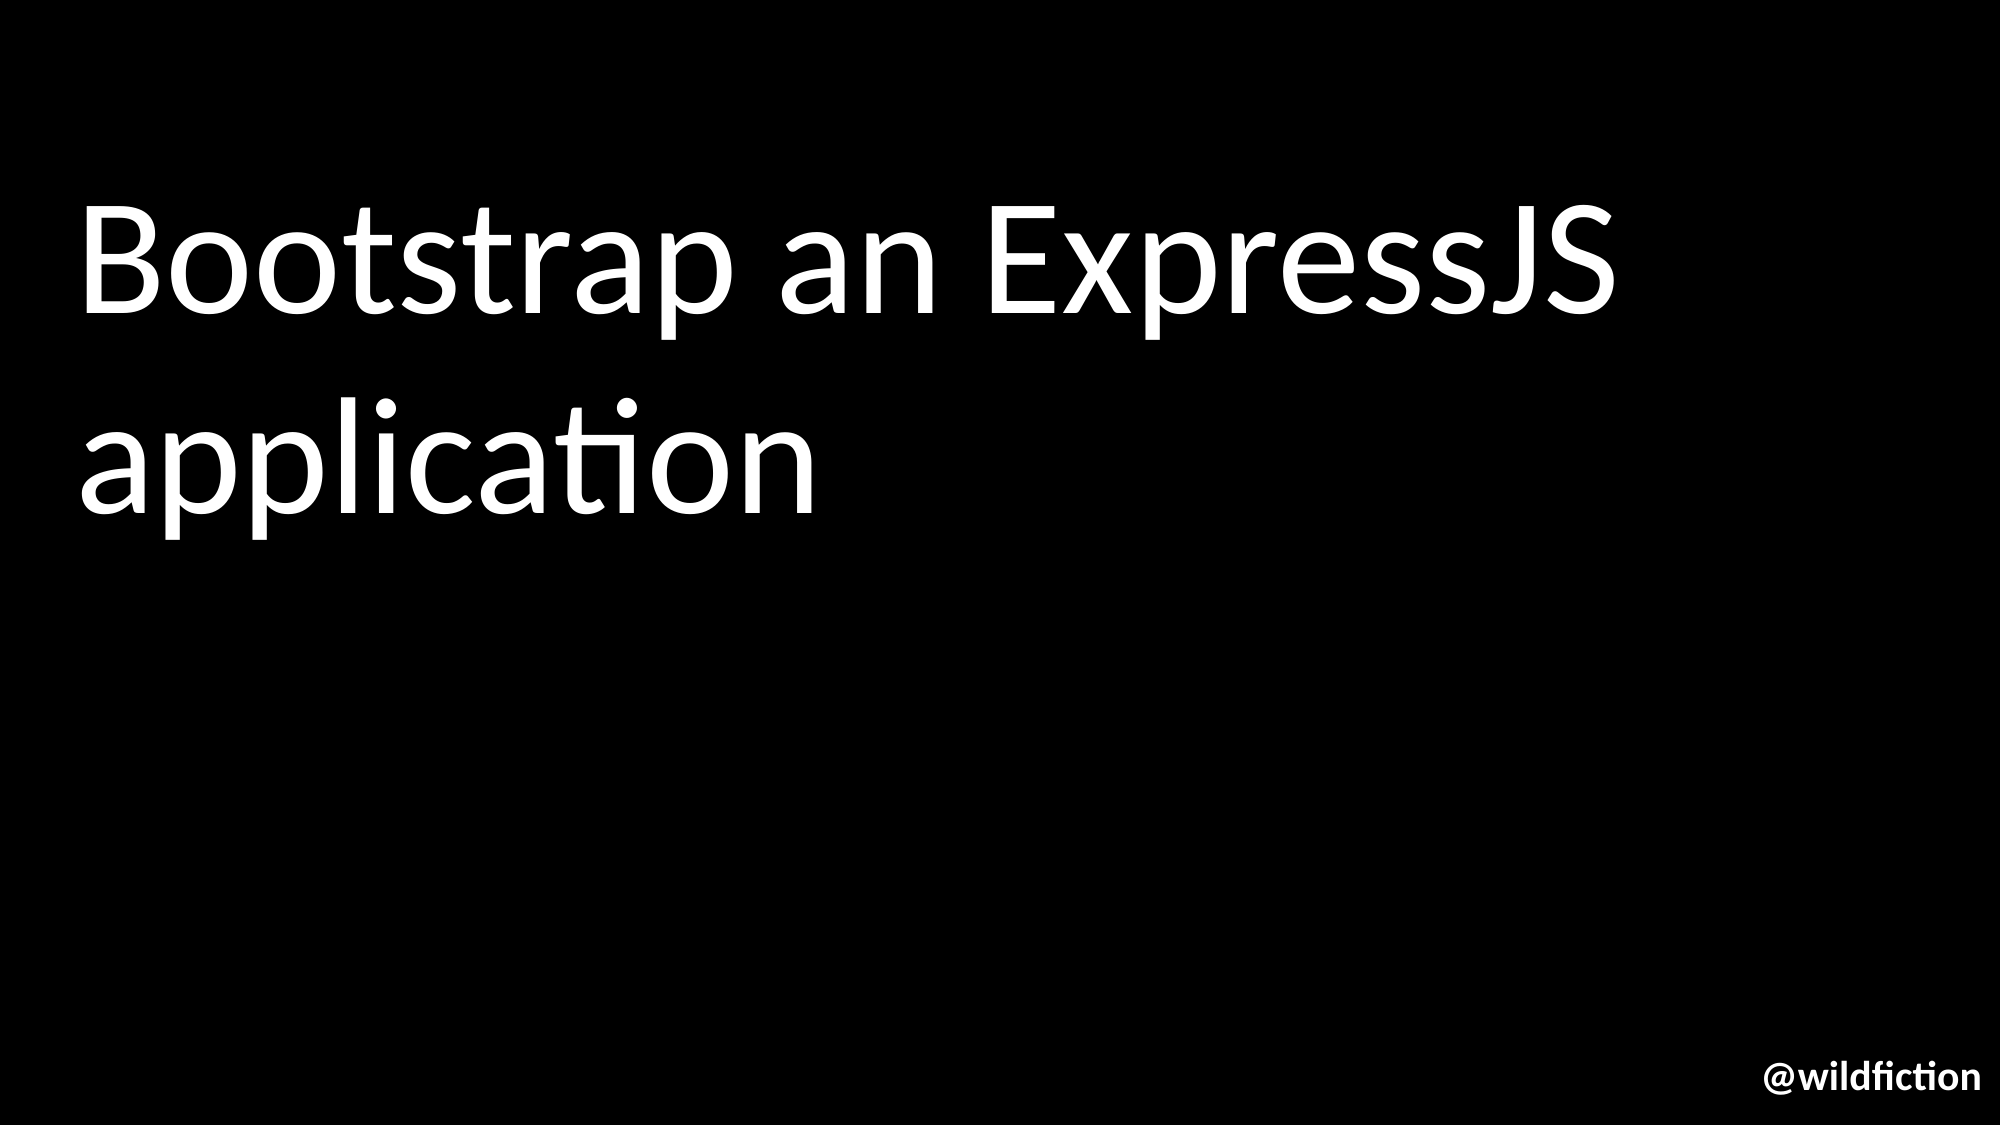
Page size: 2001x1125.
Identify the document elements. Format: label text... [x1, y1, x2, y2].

text_box Bootstrap an ExpressJS application [60, 139, 2000, 555]
footer @wildfiction [1742, 1030, 2000, 1117]
